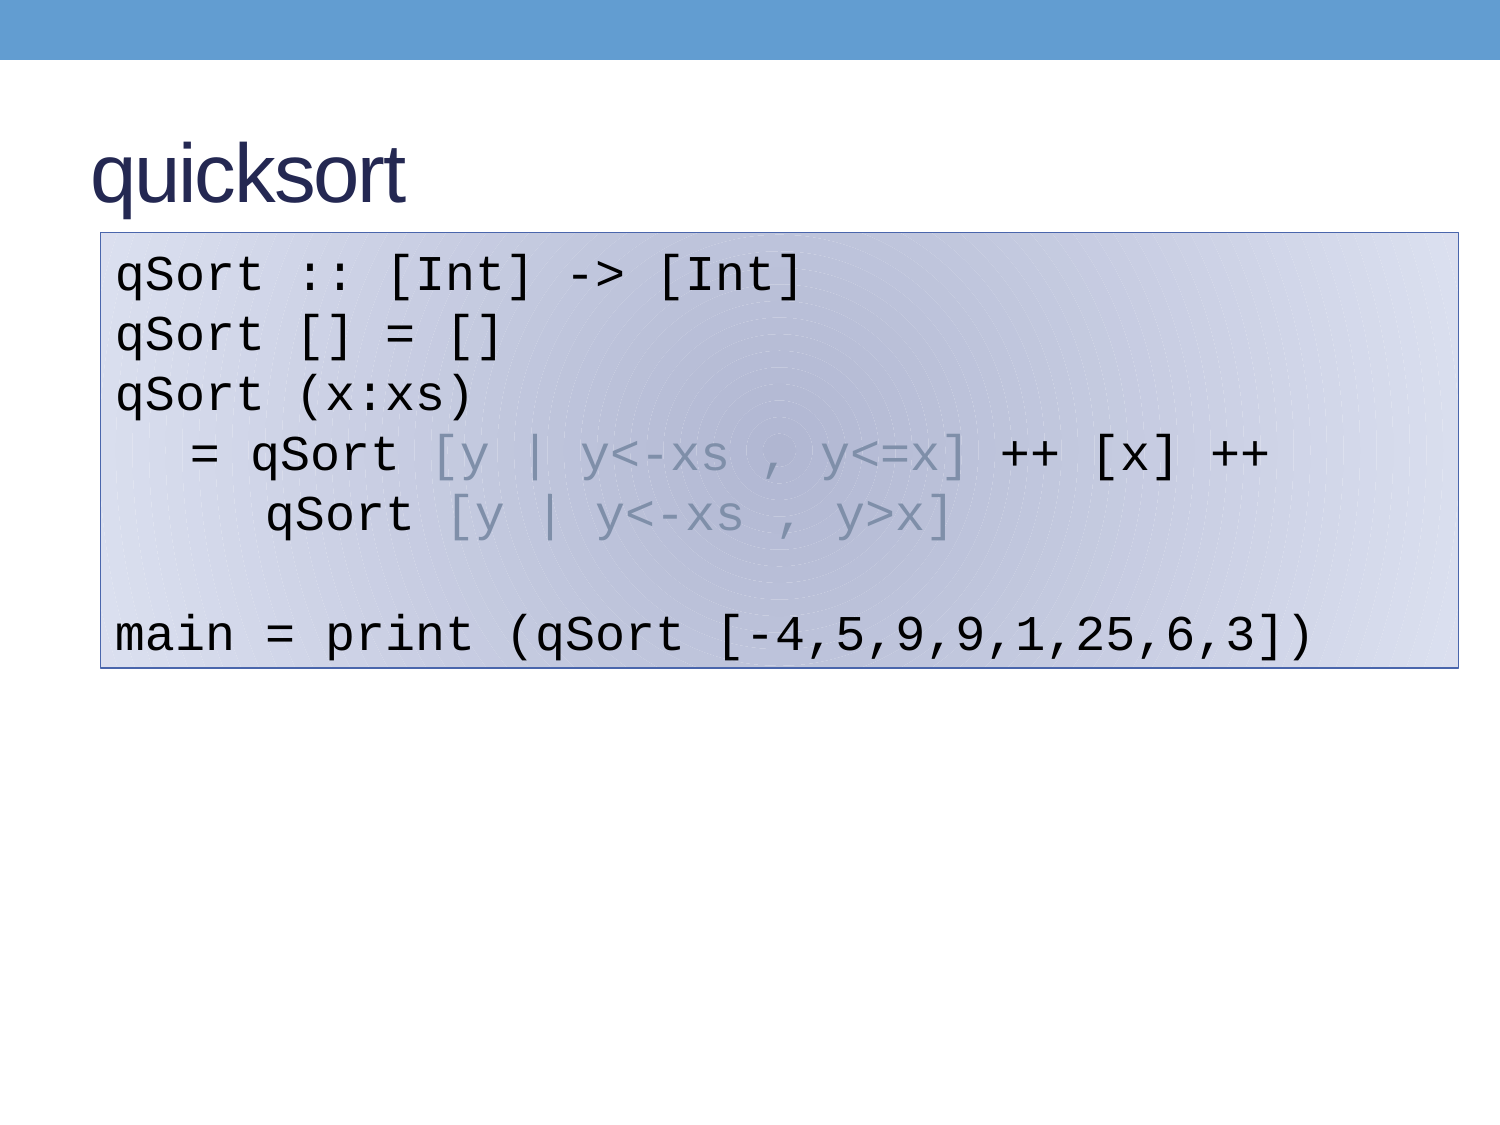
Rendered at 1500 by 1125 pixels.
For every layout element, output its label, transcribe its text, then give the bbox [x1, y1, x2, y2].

text_box qSort :: [Int] -> [Int] qSort [] = [] qSort (x:xs) = qSort [y | y<-xs , y<=x] ++ [x] ++ qSort [y | y<-xs , y>x] main = print (qSort [-4,5,9,9,1,25,6,3]) [100, 232, 1459, 669]
title quicksort [75, 87, 1425, 250]
